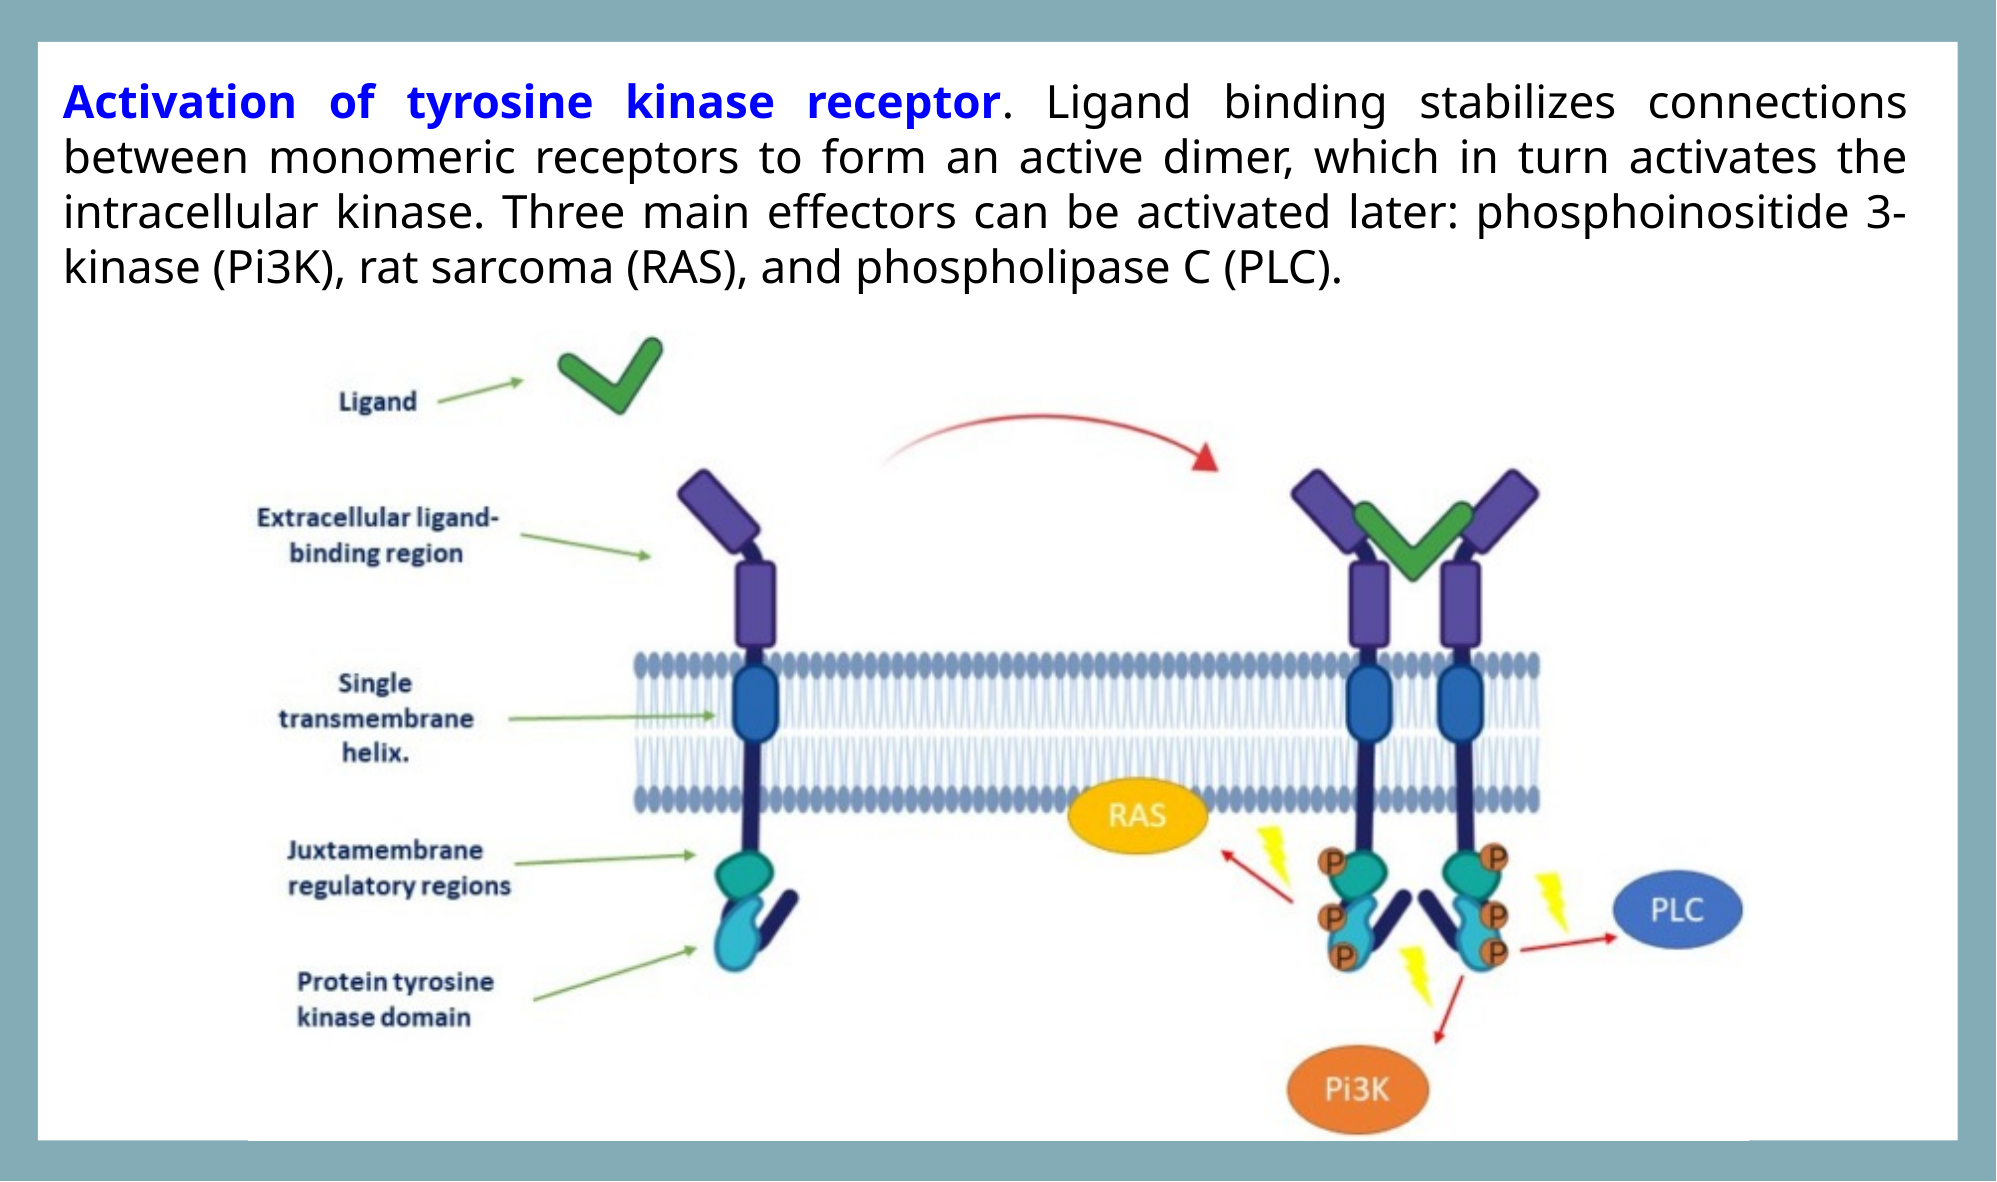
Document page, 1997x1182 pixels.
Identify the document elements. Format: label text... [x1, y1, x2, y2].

text_box Activation of tyrosine kinase receptor. Ligand binding stabilizes connections between monomeric receptors to form an active dimer, which in turn activates the intracellular kinase. Three main effectors can be activated later: phosphoinositide 3-kinase (Pi3K), rat sarcoma (RAS), and phospholipase C (PLC). [48, 65, 1924, 301]
picture [247, 330, 1749, 1141]
